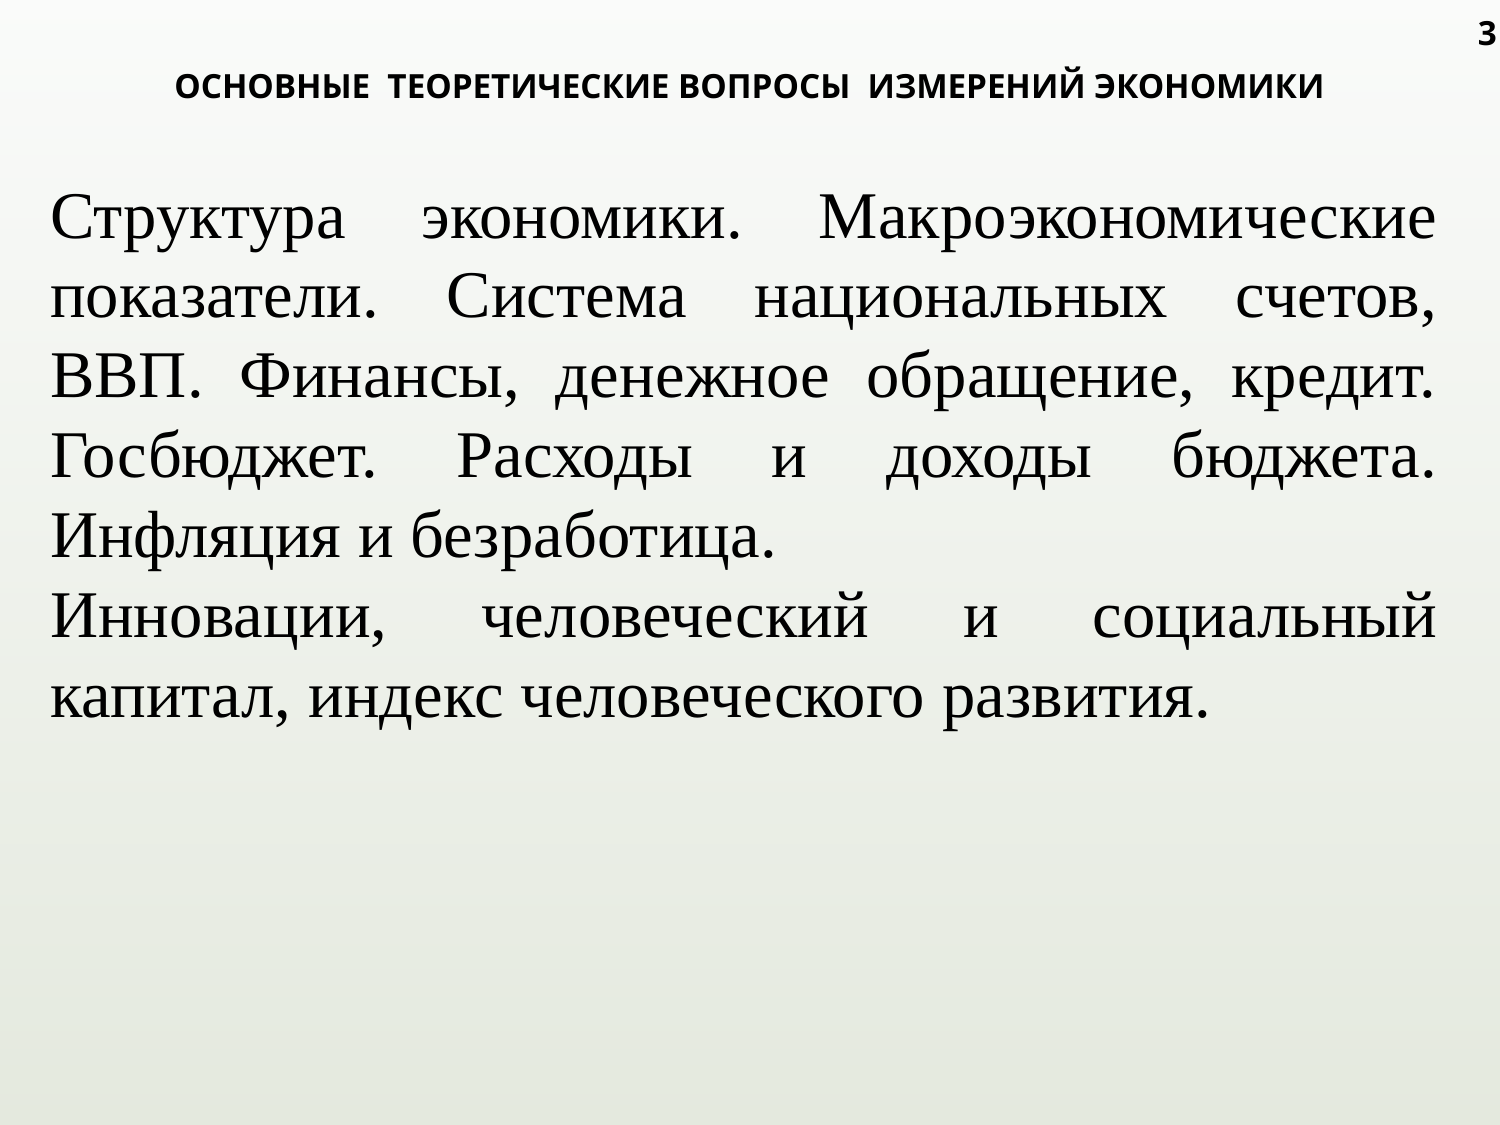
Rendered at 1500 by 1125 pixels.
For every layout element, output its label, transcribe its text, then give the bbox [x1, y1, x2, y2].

title ОСНОВНЫЕ ТЕОРЕТИЧЕСКИЕ ВОПРОСЫ ИЗМЕРЕНИЙ ЭКОНОМИКИ [0, 35, 1500, 176]
text_box 3 [1371, 0, 1497, 60]
text_box Структура экономики. Макроэкономические показатели. Система национальных счетов, ВВП. Финансы, денежное обращение, кредит. Госбюджет. Расходы и доходы бюджета. Инфляция и безработица. Инновации, человеческий и социальный капитал, индекс человеческого развития. [35, 163, 1454, 819]
